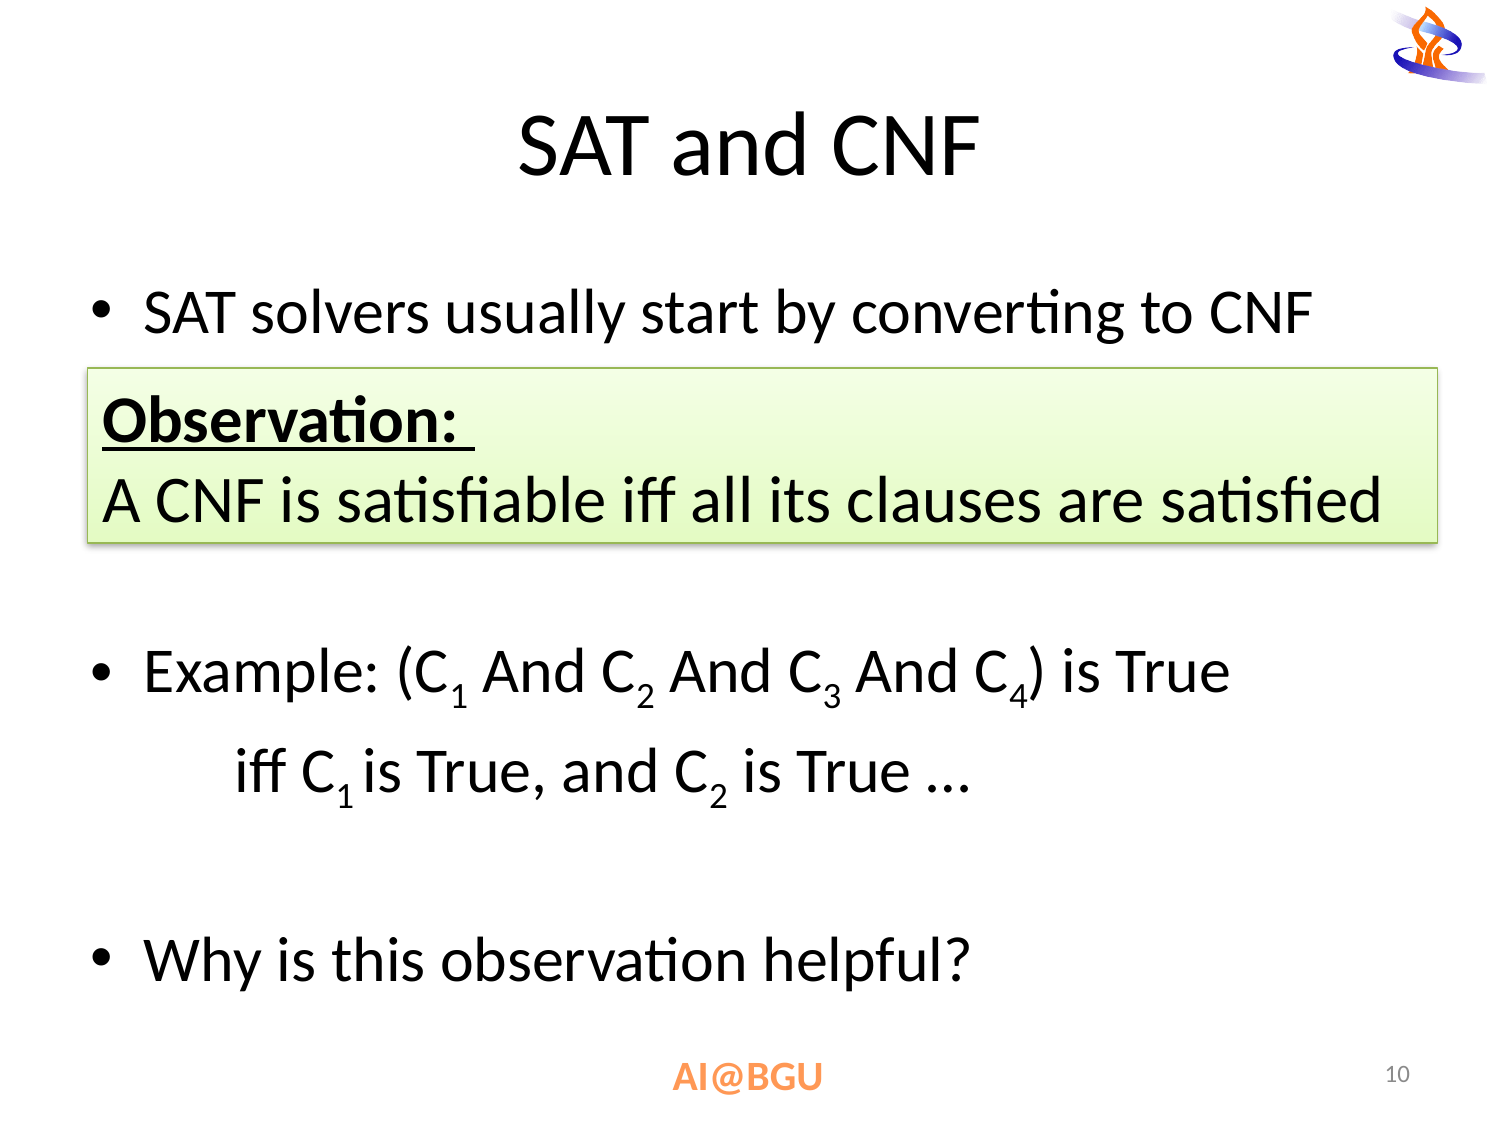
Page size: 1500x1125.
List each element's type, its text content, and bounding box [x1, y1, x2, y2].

slide_number 10 [1074, 1042, 1425, 1103]
list SAT solvers usually start by converting to CNF Example: (C1 And C2 And C3 And C4) is True iff C1 is True, and C2 is True … Why is this observation helpful? [75, 262, 1480, 1005]
text_box Observation: A CNF is satisfiable iff all its clauses are satisfied [87, 367, 1438, 544]
title SAT and CNF [75, 45, 1425, 233]
picture [1374, 1, 1498, 101]
